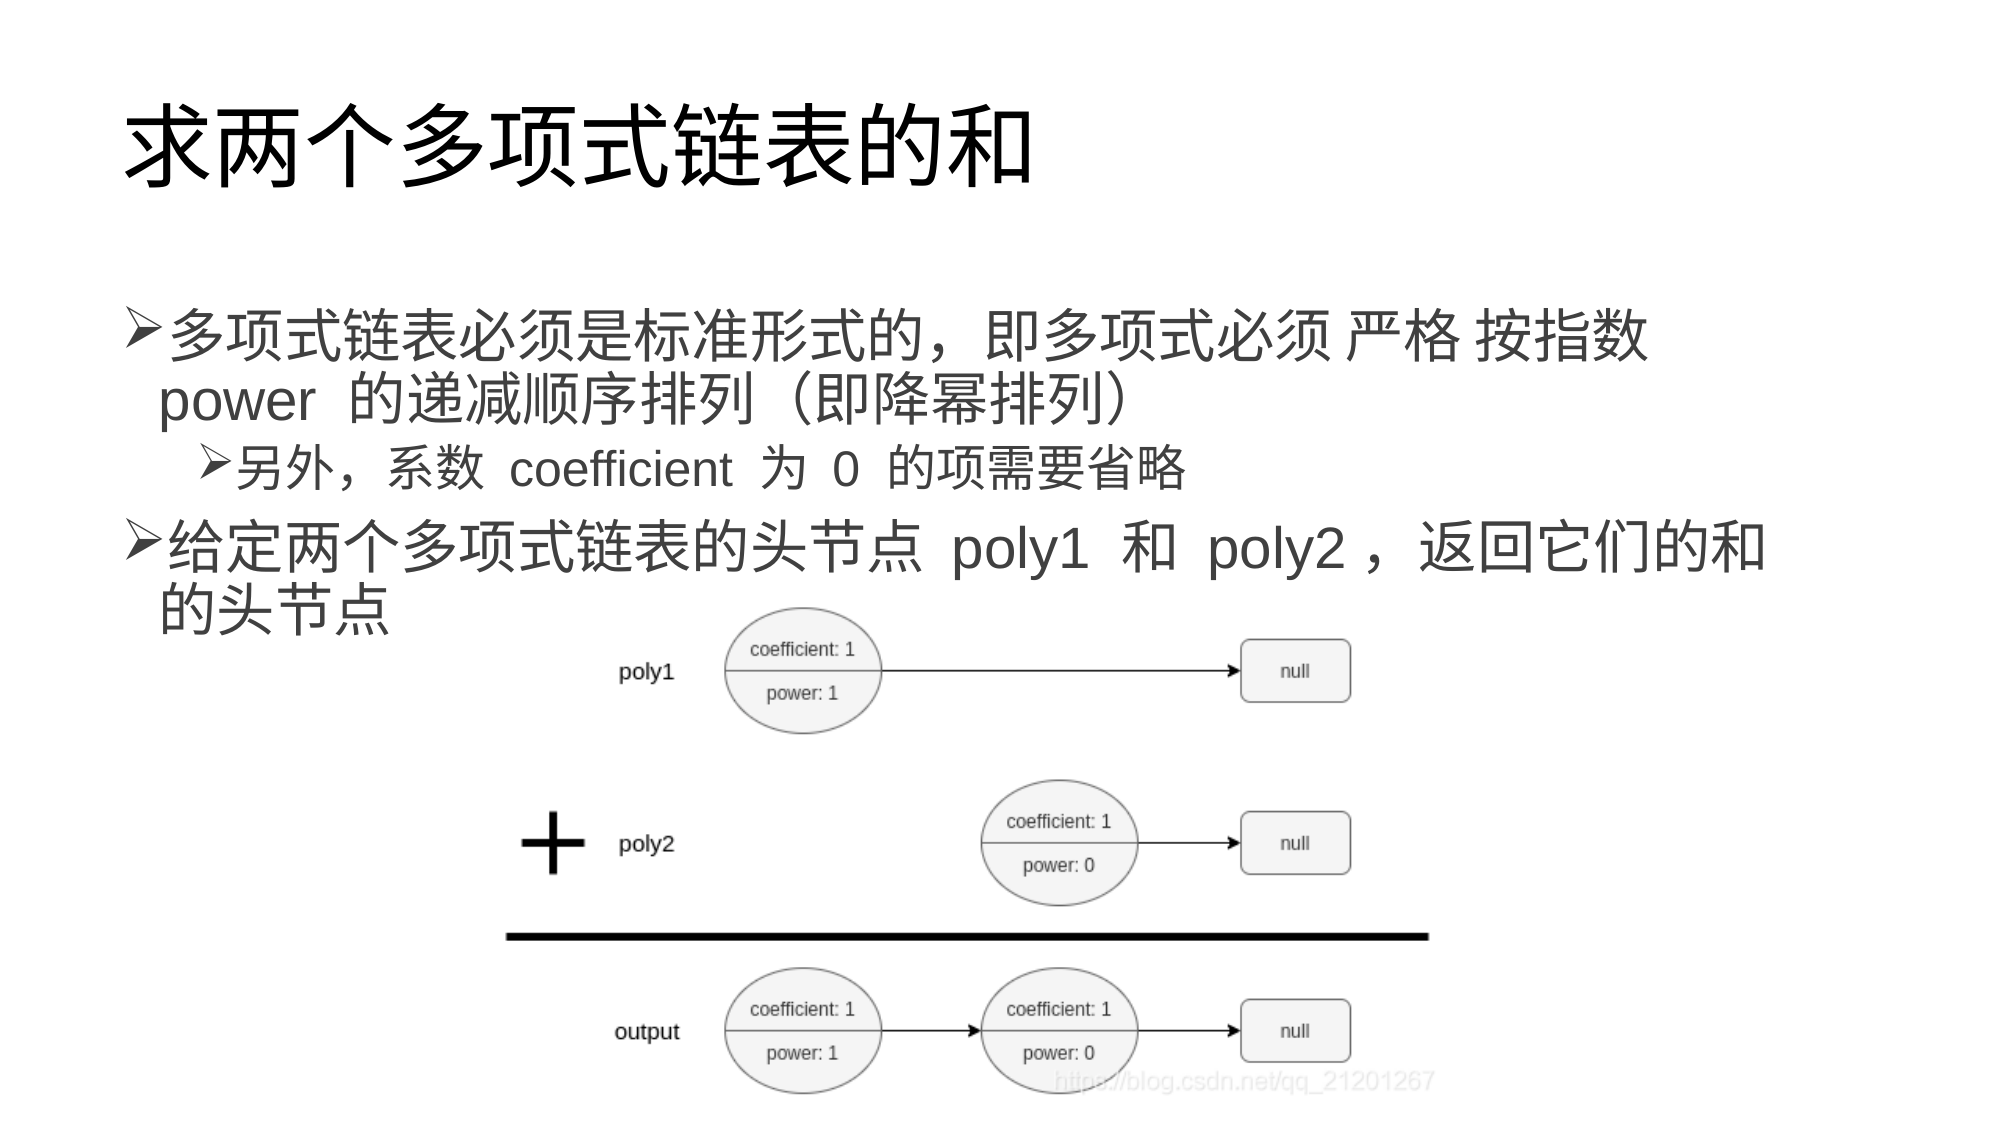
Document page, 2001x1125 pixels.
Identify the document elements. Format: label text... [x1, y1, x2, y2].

picture [487, 592, 1450, 1110]
list 多项式链表必须是标准形式的，即多项式必须 严格 按指数 power 的递减顺序排列（即降幂排列） 另外，系数 coefficient 为 0 的项需要省略 给定两个多项式链表的头节点 poly1 和 poly2，返回它们的和的头节点 [106, 299, 1832, 1014]
title 求两个多项式链表的和 [106, 42, 1832, 260]
